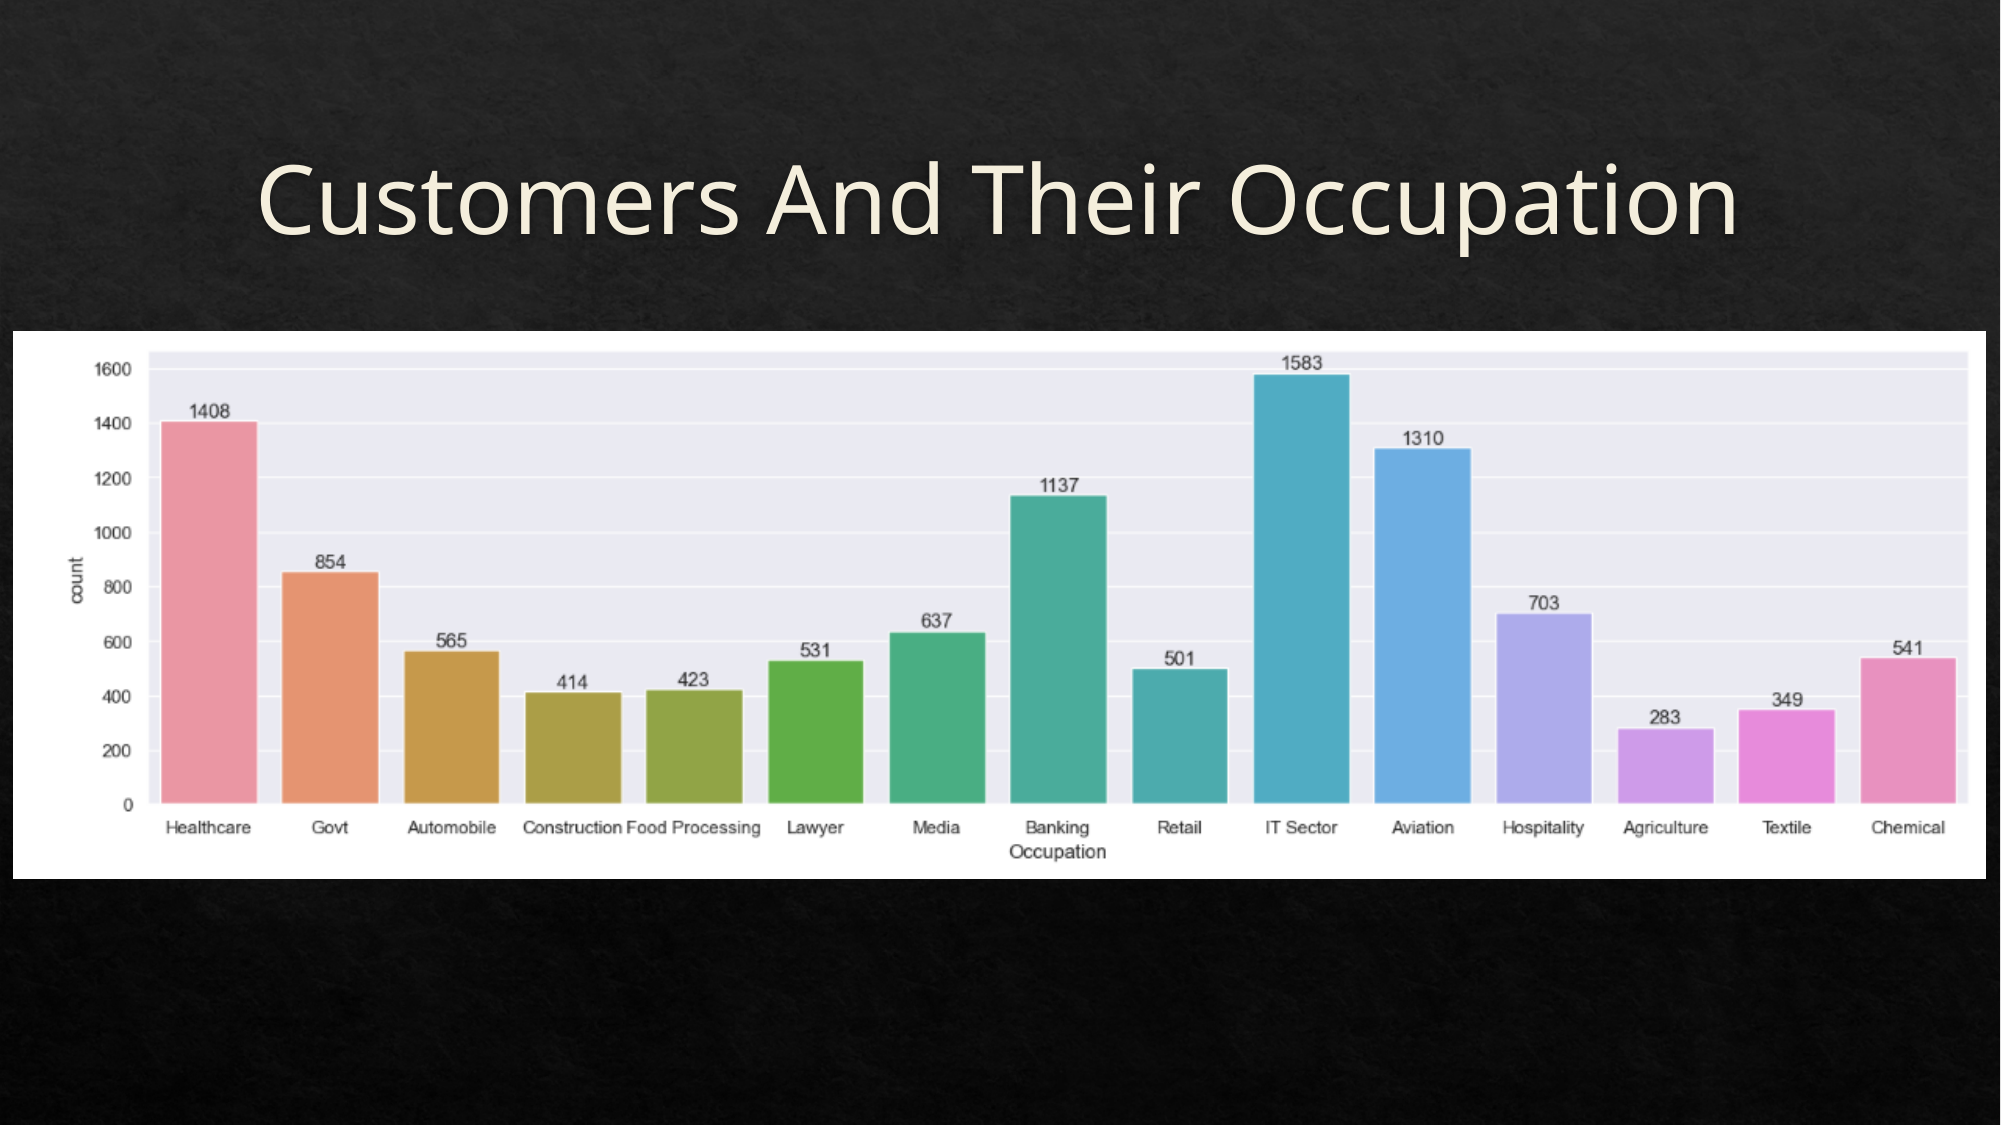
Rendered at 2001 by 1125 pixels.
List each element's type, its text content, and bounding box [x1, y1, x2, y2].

title Customers And Their Occupation [149, 99, 1849, 307]
picture [12, 331, 1986, 879]
